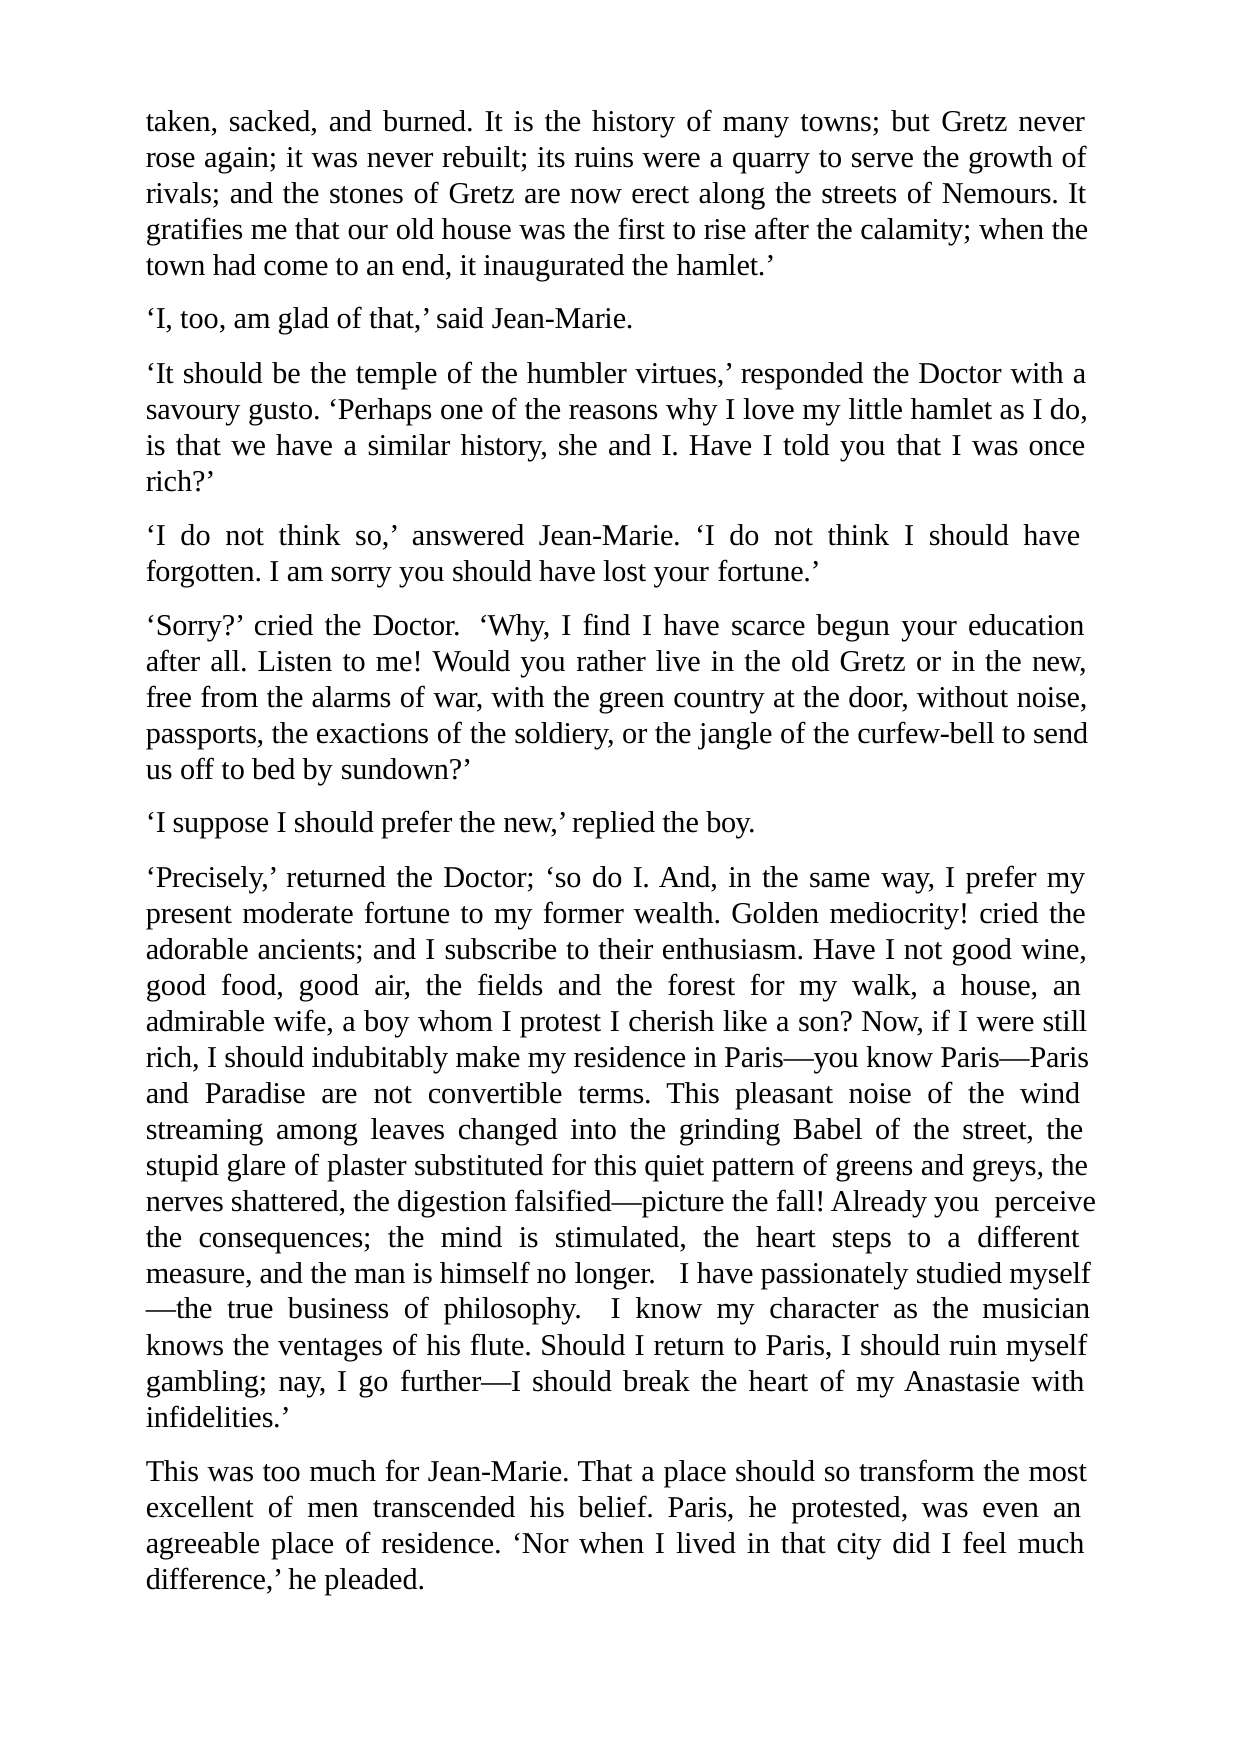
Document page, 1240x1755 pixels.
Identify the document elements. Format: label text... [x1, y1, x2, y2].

text_box taken, sacked, and burned. It is the history of many towns; but Gretz never rose again; it was never rebuilt; its ruins were a quarry to serve the growth of rivals; and the stones of Gretz are now erect along the streets of Nemours. It gratifies me that our old house was the first to rise after the calamity; when the town had come to an end, it inaugurated the hamlet.’ ‘I, too, am glad of that,’ said Jean-Marie. ‘It should be the temple of the humbler virtues,’ responded the Doctor with a savoury gusto. ‘Perhaps one of the reasons why I love my little hamlet as I do, is that we have a similar history, she and I. Have I told you that I was once rich?’ ‘I do not think so,’ answered Jean-Marie. ‘I do not think I should have forgotten. I am sorry you should have lost your fortune.’ ‘Sorry?’ cried the Doctor. ‘Why, I find I have scarce begun your education after all. Listen to me! Would you rather live in the old Gretz or in the new, free from the alarms of war, with the green country at the door, without noise, passports, the exactions of the soldiery, or the jangle of the curfew-bell to send us off to bed by sundown?’ ‘I suppose I should prefer the new,’ replied the boy. ‘Precisely,’ returned the Doctor; ‘so do I. And, in the same way, I prefer my present moderate fortune to my former wealth. Golden mediocrity! cried the adorable ancients; and I subscribe to their enthusiasm. Have I not good wine, good food, good air, the fields and the forest for my walk, a house, an admirable wife, a boy whom I protest I cherish like a son? Now, if I were still rich, I should indubitably make my residence in Paris—you know Paris—Paris and Paradise are not convertible terms. This pleasant noise of the wind streaming among leaves changed into the grinding Babel of the street, the stupid glare of plaster substituted for this quiet pattern of greens and greys, the nerves shattered, the digestion falsified—picture the fall! Already you perceive the consequences; the mind is stimulated, the heart steps to a different measure, and the man is himself no longer. I have passionately studied myself —the true business of philosophy. I know my character as the musician knows the ventages of his flute. Should I return to Paris, I should ruin myself gambling; nay, I go further—I should break the heart of my Anastasie with infidelities.’ This was too much for Jean-Marie. That a place should so transform the most excellent of men transcended his belief. Paris, he protested, was even an agreeable place of residence. ‘Nor when I lived in that city did I feel much difference,’ he pleaded. [143, 98, 1097, 1596]
